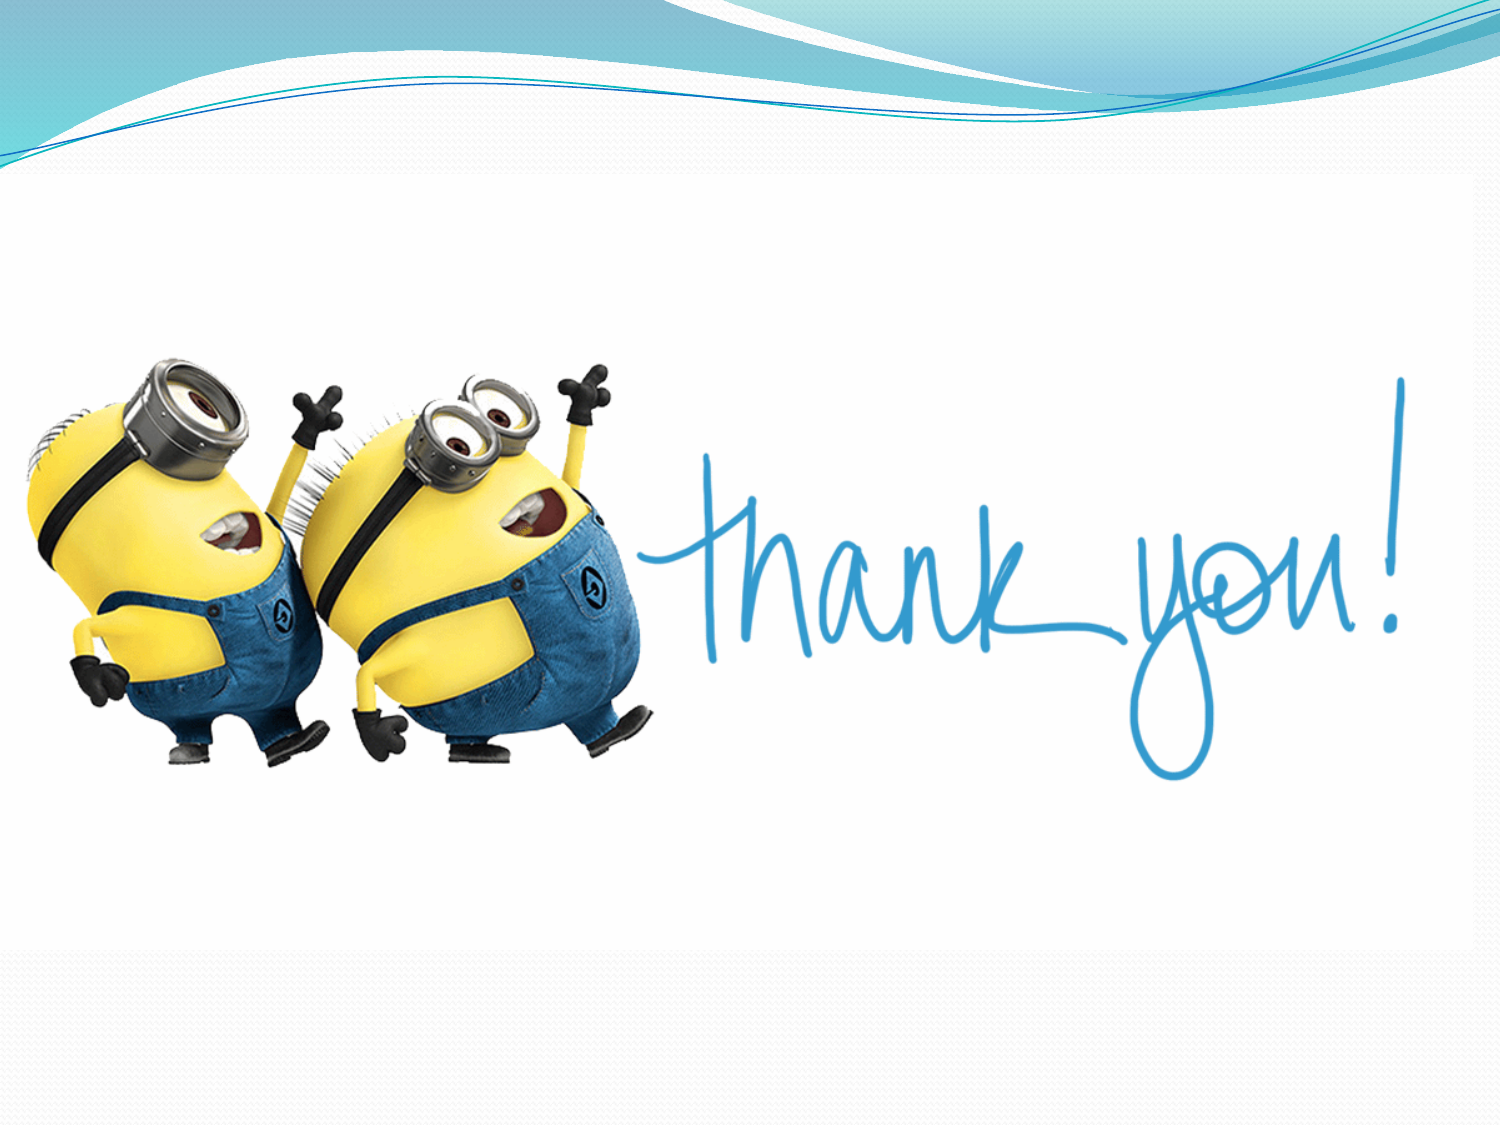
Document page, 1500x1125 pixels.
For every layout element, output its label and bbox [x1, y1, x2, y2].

picture [0, 174, 1473, 951]
